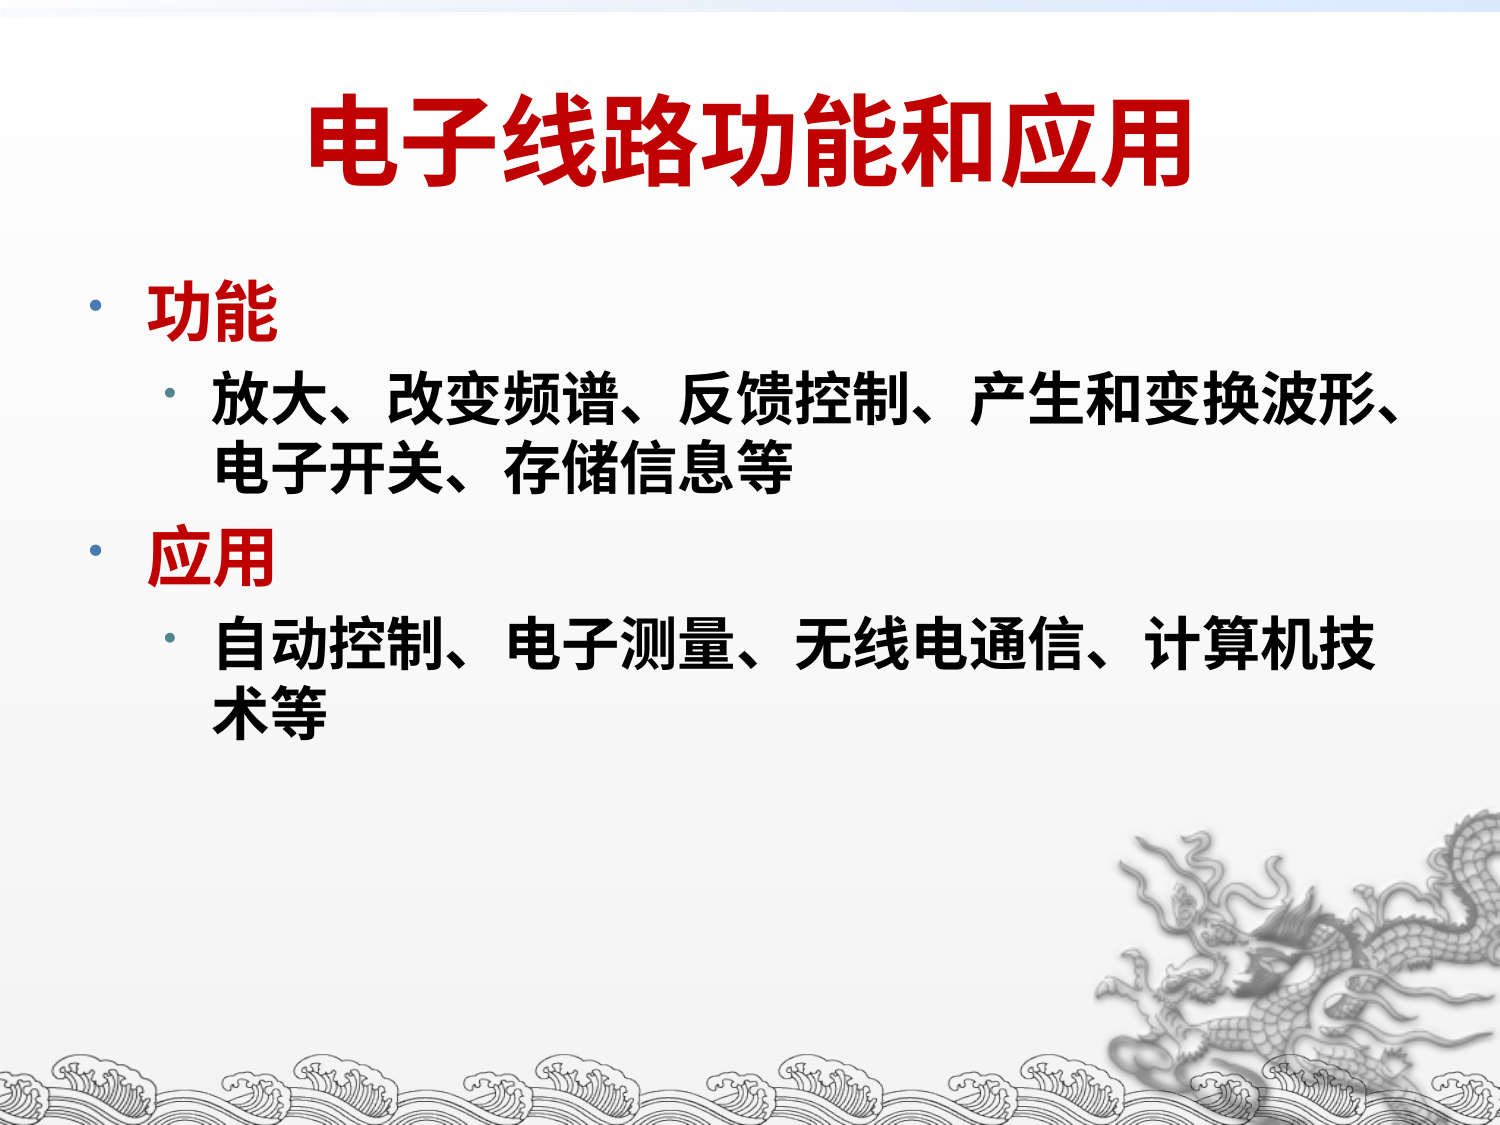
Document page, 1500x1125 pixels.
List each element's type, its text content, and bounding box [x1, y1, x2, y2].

title 电子线路功能和应用 [75, 45, 1425, 233]
list 功能 放大、改变频谱、反馈控制、产生和变换波形、电子开关、存储信息等 应用 自动控制、电子测量、无线电通信、计算机技术等 [75, 262, 1425, 1005]
